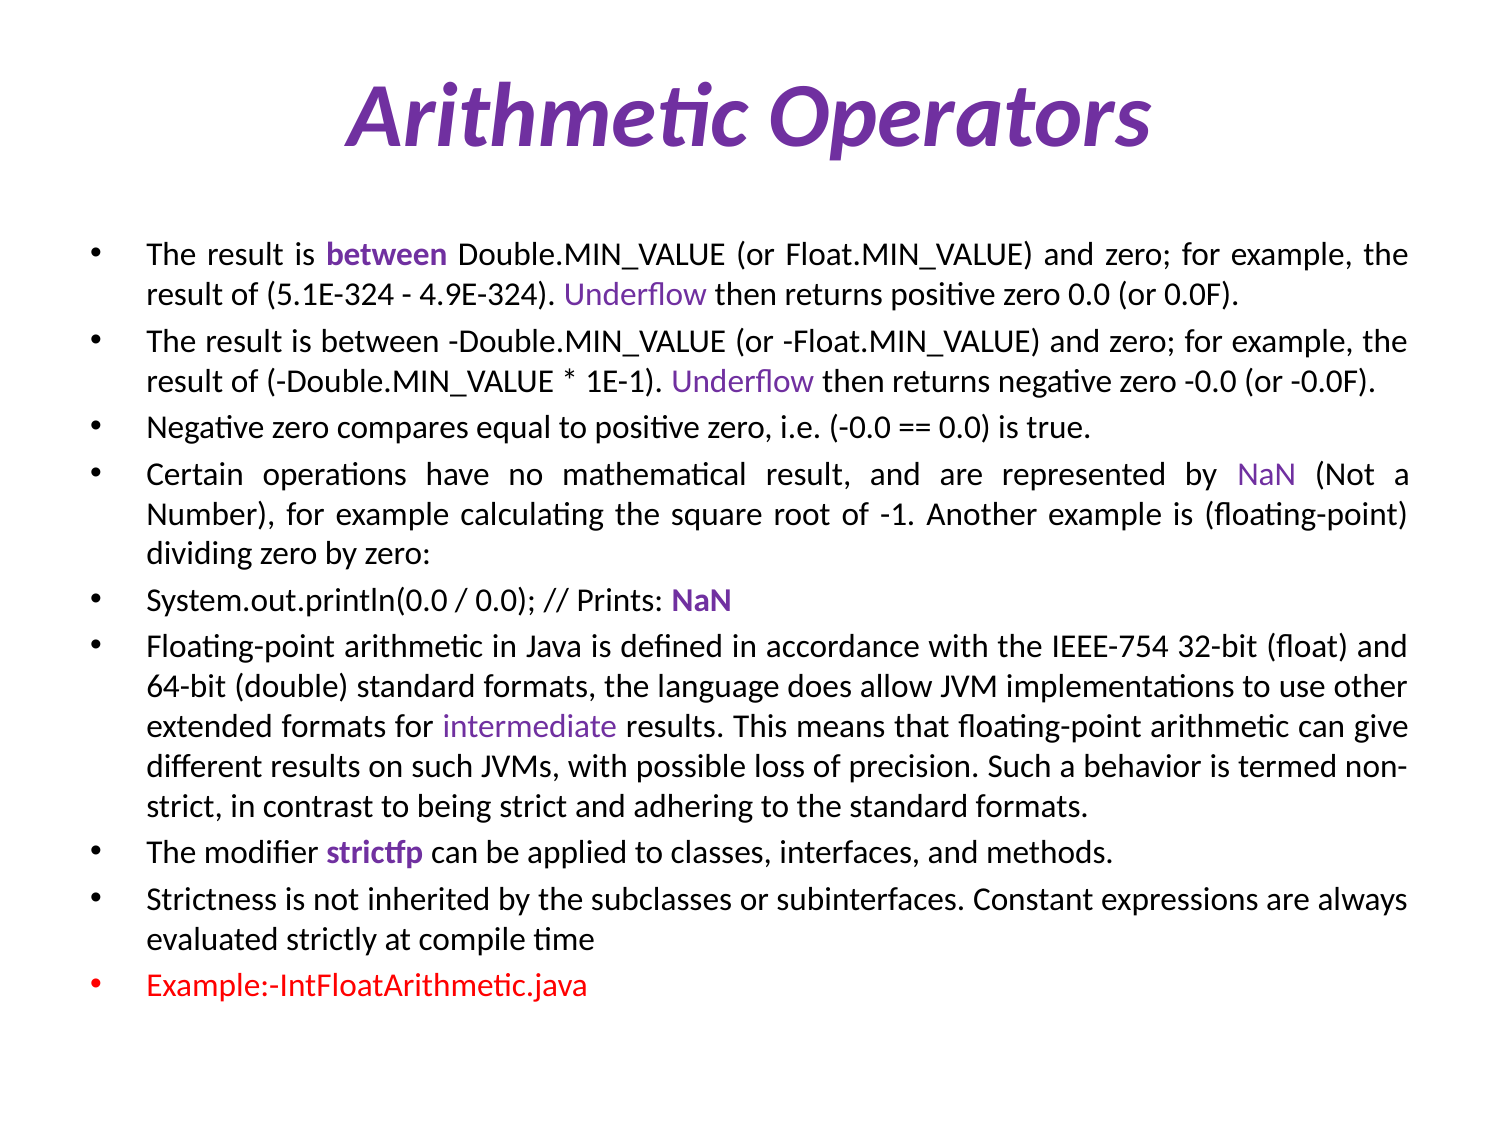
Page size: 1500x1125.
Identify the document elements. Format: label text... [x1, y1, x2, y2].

list The result is between Double.MIN_VALUE (or Float.MIN_VALUE) and zero; for example, the result of (5.1E-324 - 4.9E-324). Underflow then returns positive zero 0.0 (or 0.0F). The result is between -Double.MIN_VALUE (or -Float.MIN_VALUE) and zero; for example, the result of (-Double.MIN_VALUE * 1E-1). Underflow then returns negative zero -0.0 (or -0.0F). Negative zero compares equal to positive zero, i.e. (-0.0 == 0.0) is true. Certain operations have no mathematical result, and are represented by NaN (Not a Number), for example calculating the square root of -1. Another example is (floating-point) dividing zero by zero: System.out.println(0.0 / 0.0); // Prints: NaN Floating-point arithmetic in Java is defined in accordance with the IEEE-754 32-bit (float) and 64-bit (double) standard formats, the language does allow JVM implementations to use other extended formats for intermediate results. This means that floating-point arithmetic can give different results on such JVMs, with possible loss of precision. Such a behavior is termed non-strict, in contrast to being strict and adhering to the standard formats. The modifier strictfp can be applied to classes, interfaces, and methods. Strictness is not inherited by the subclasses or subinterfaces. Constant expressions are always evaluated strictly at compile time Example:-IntFloatArithmetic.java [75, 224, 1425, 1050]
title Arithmetic Operators [75, 45, 1425, 175]
